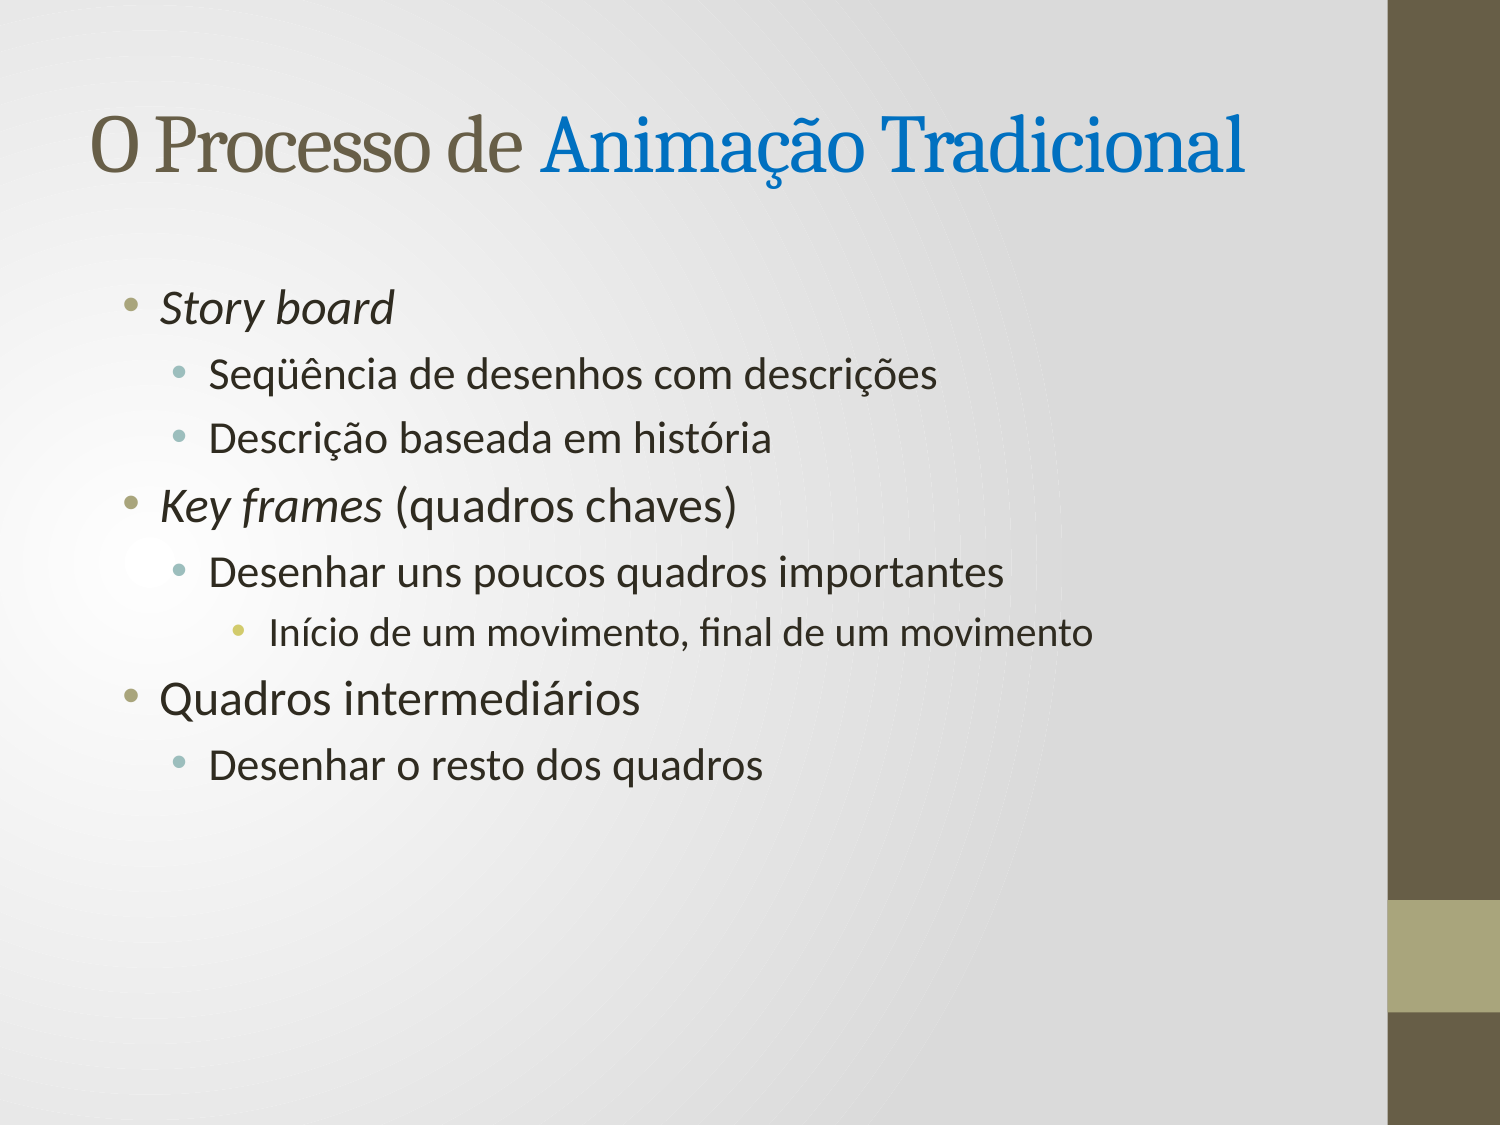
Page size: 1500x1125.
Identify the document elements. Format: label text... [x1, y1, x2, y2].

title O Processo de Animação Tradicional [75, 45, 1325, 233]
list Story board Seqüência de desenhos com descrições Descrição baseada em história Key frames (quadros chaves) Desenhar uns poucos quadros importantes Início de um movimento, final de um movimento Quadros intermediários Desenhar o resto dos quadros [88, 267, 1388, 1037]
